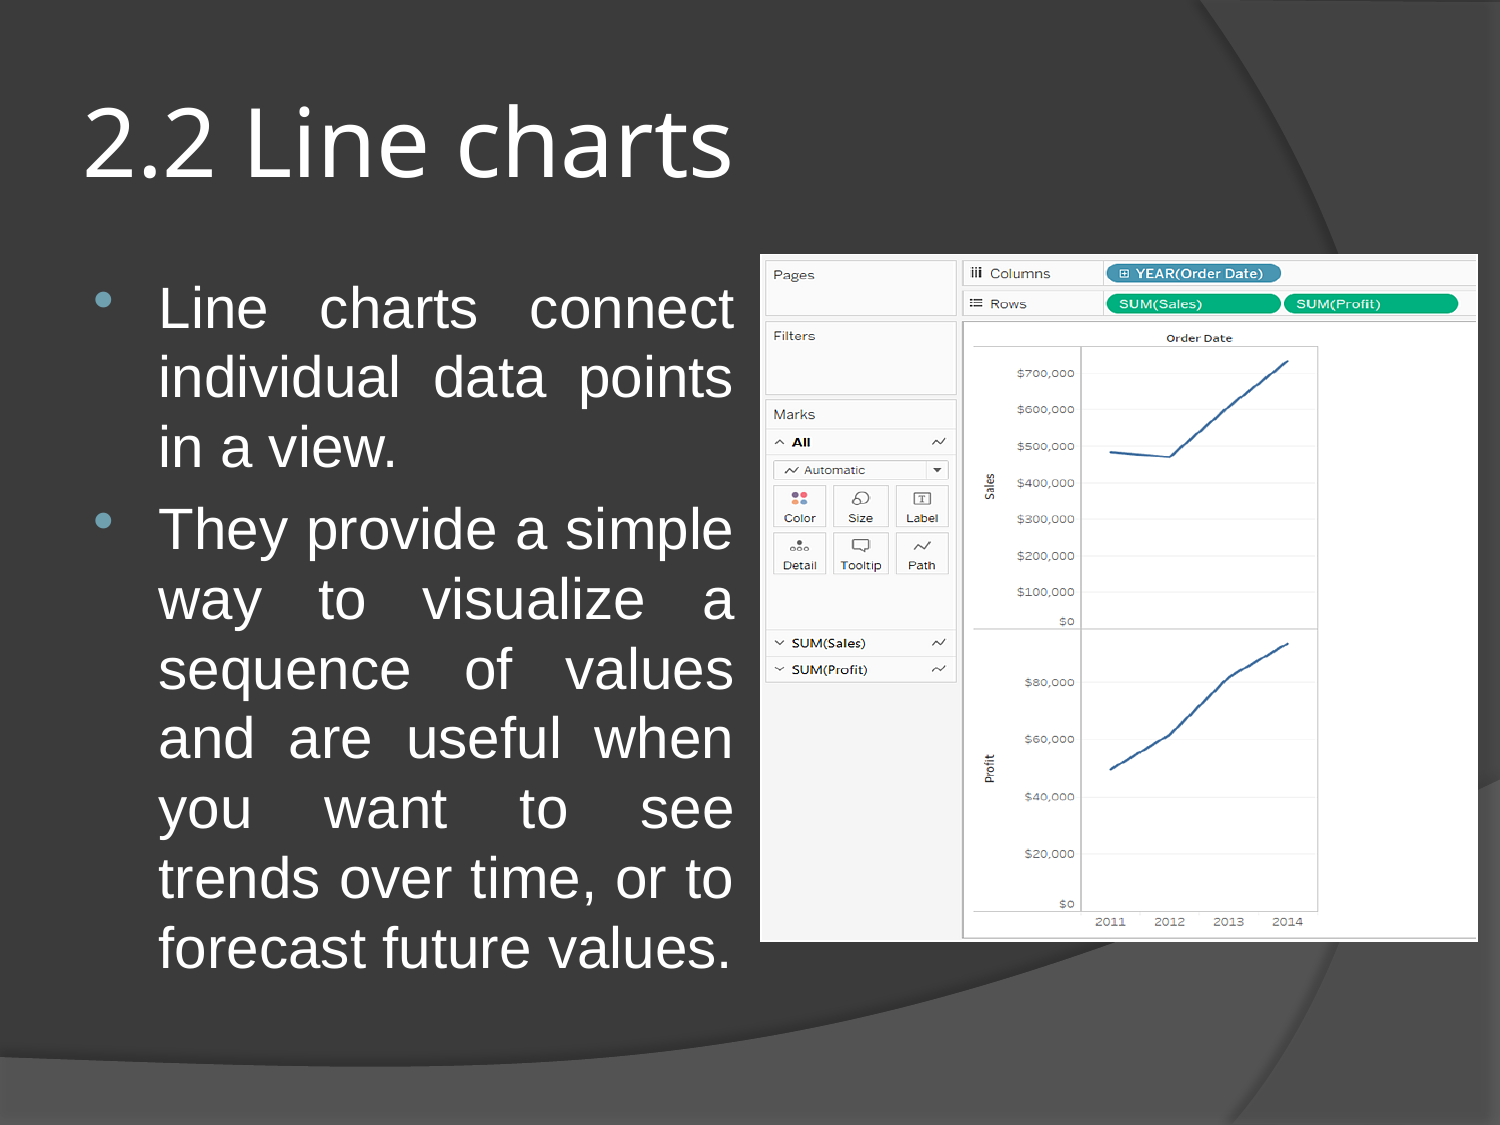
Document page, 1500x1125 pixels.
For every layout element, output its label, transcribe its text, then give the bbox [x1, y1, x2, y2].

picture [761, 255, 1477, 941]
list Line charts connect individual data points in a view. They provide a simple way to visualize a sequence of values and are useful when you want to see trends over time, or to forecast future values. [75, 262, 750, 1005]
title 2.2 Line charts [75, 45, 1300, 233]
